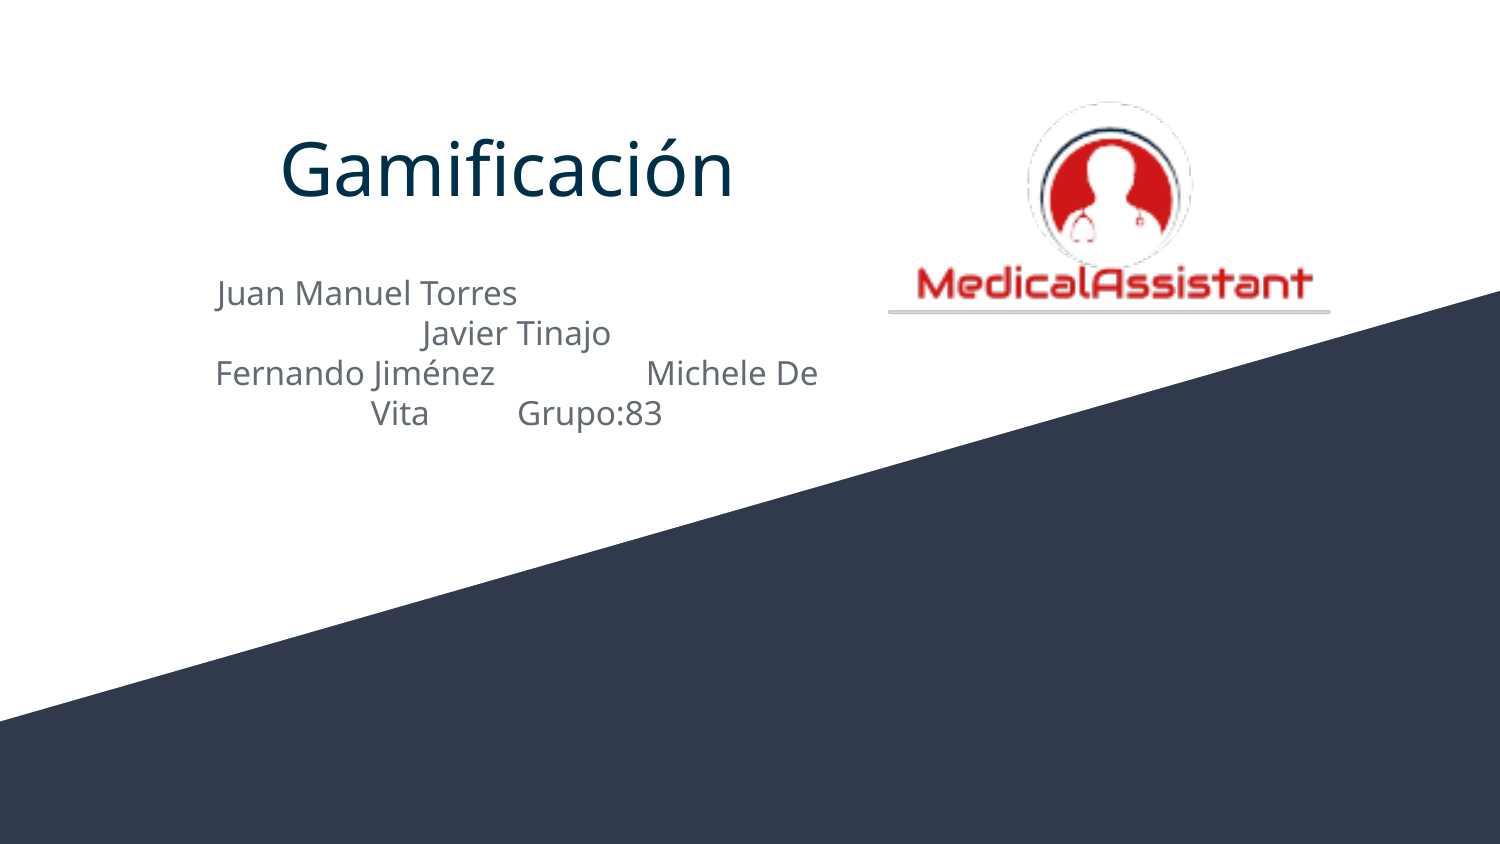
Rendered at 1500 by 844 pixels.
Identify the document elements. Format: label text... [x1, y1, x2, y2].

picture [864, 71, 1355, 338]
subtitle Juan Manuel Torres Javier Tinajo Fernando Jiménez Michele De Vita Grupo:83 [169, 257, 866, 379]
title Gamificación [169, 106, 859, 257]
